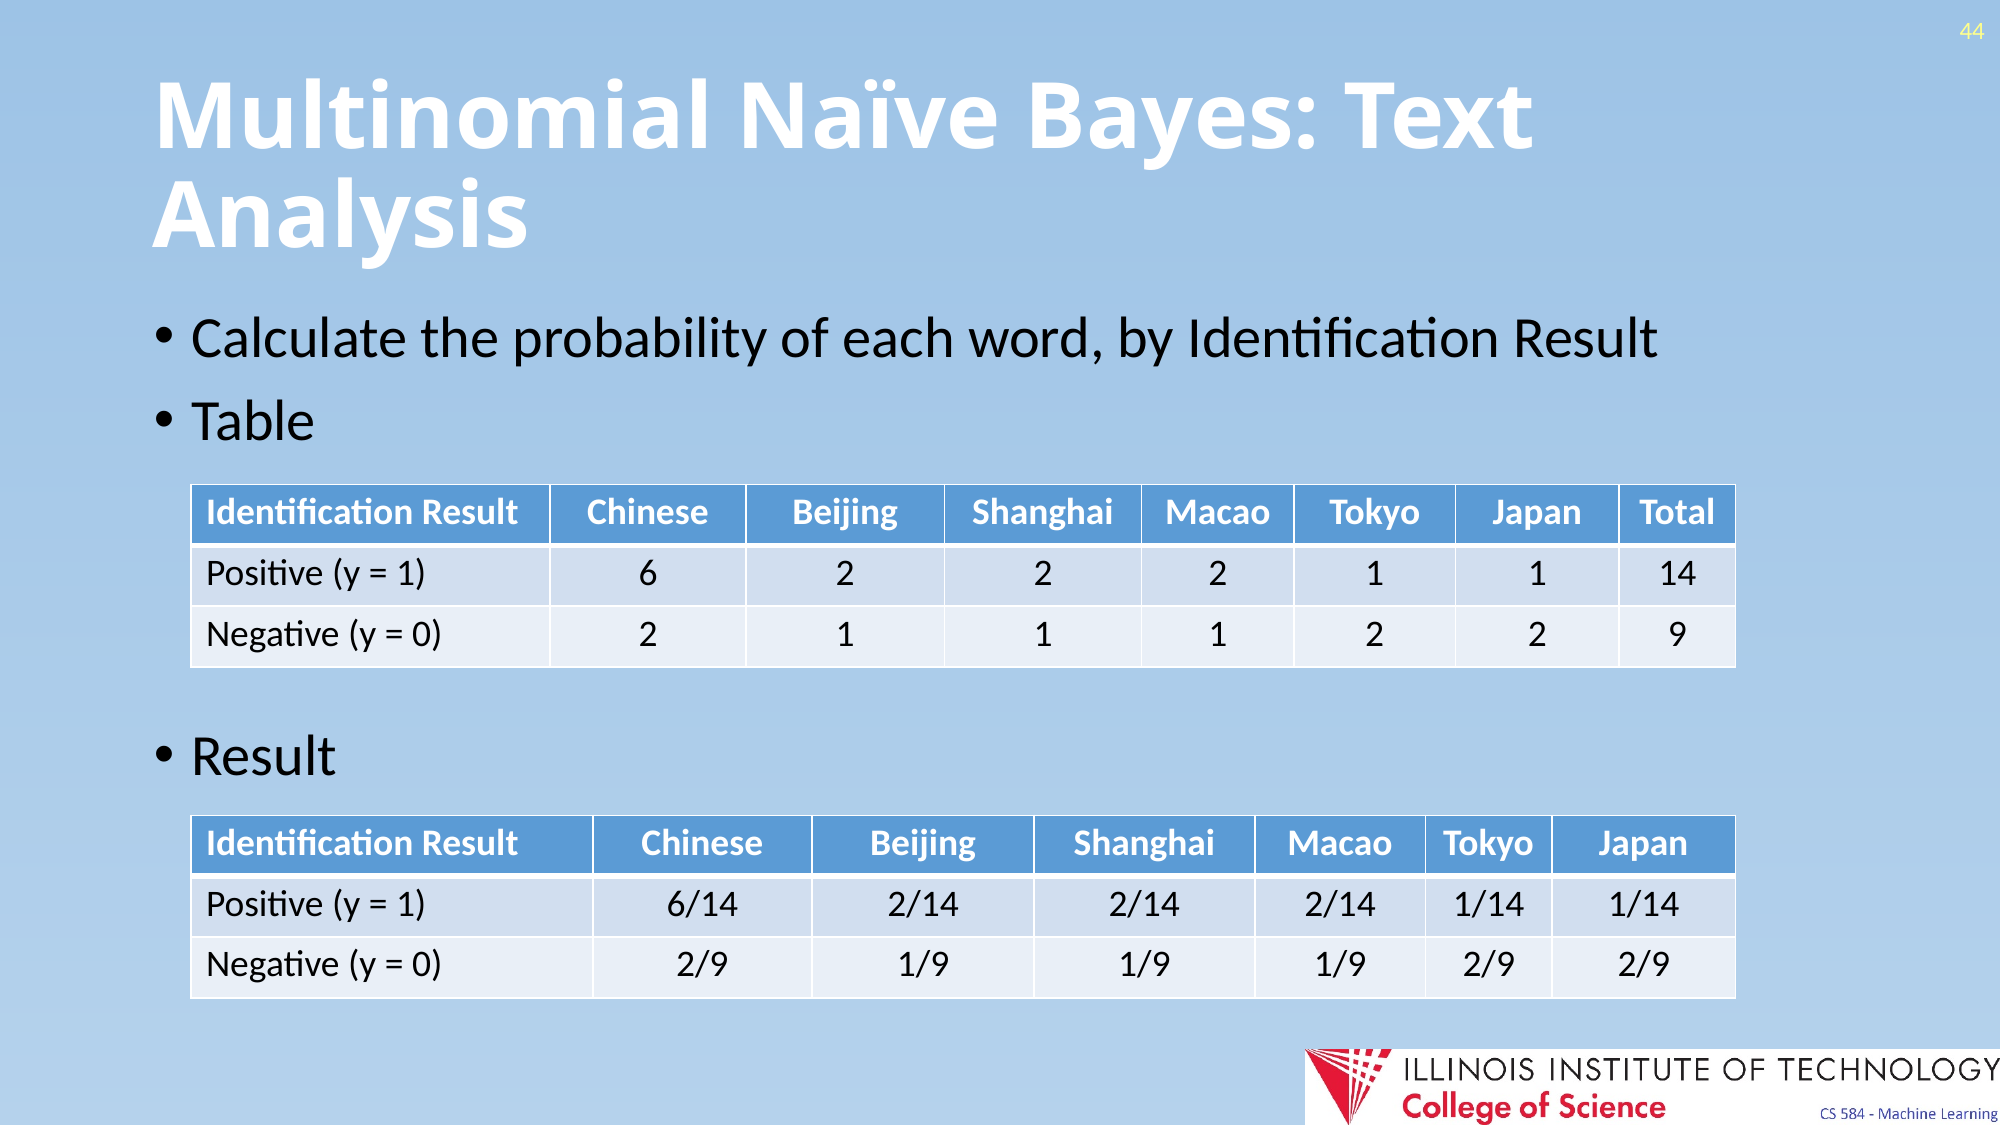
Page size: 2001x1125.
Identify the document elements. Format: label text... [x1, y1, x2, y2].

table_cell 1/9 [813, 938, 1033, 997]
table_cell Negative (y = 0) [192, 938, 592, 997]
table_header Chinese [551, 485, 745, 543]
table_header Identification Result [192, 485, 549, 543]
table_cell 2 [1295, 607, 1455, 666]
table_header Beijing [747, 485, 944, 543]
table_cell 2 [747, 548, 944, 605]
table_cell Positive (y = 1) [192, 548, 549, 605]
table_cell 2/9 [1426, 938, 1551, 997]
table_cell 1 [945, 607, 1141, 666]
picture [1305, 1049, 2000, 1125]
table_header Identification Result [192, 816, 592, 873]
table_cell 6 [551, 548, 745, 605]
table_header Tokyo [1295, 485, 1455, 543]
table_cell 1 [1295, 548, 1455, 605]
table_cell 1 [1456, 548, 1618, 605]
table_cell 6/14 [594, 879, 811, 936]
table_header Macao [1256, 816, 1425, 873]
table_cell 1/9 [1256, 938, 1425, 997]
table_header Japan [1553, 816, 1735, 873]
slide_number 44 [1550, 0, 2000, 60]
table_cell 2/14 [813, 879, 1033, 936]
table_cell 2/14 [1035, 879, 1254, 936]
table_cell 14 [1620, 548, 1735, 605]
table_cell 2/9 [1553, 938, 1735, 997]
table_cell 1 [747, 607, 944, 666]
table_cell 2/14 [1256, 879, 1425, 936]
table_header Total [1620, 485, 1735, 543]
table_cell 2 [1456, 607, 1618, 666]
table_header Tokyo [1426, 816, 1551, 873]
table_header Beijing [813, 816, 1033, 873]
table_cell 2 [1142, 548, 1293, 605]
table_cell 2 [551, 607, 745, 666]
table_header Japan [1456, 485, 1618, 543]
list Calculate the probability of each word, by Identification Result Table Result [139, 299, 1864, 1014]
table_cell 1/14 [1426, 879, 1551, 936]
table_header Shanghai [945, 485, 1141, 543]
table_cell 1/9 [1035, 938, 1254, 997]
table_header Shanghai [1035, 816, 1254, 873]
table_header Chinese [594, 816, 811, 873]
table_cell Negative (y = 0) [192, 607, 549, 666]
table_header Macao [1142, 485, 1293, 543]
table_cell 1 [1142, 607, 1293, 666]
table_cell 1/14 [1553, 879, 1735, 936]
table_cell Positive (y = 1) [192, 879, 592, 936]
table_cell 9 [1620, 607, 1735, 666]
title Multinomial Naïve Bayes: Text Analysis [137, 59, 1863, 278]
table_cell 2/9 [594, 938, 811, 997]
table_cell 2 [945, 548, 1141, 605]
